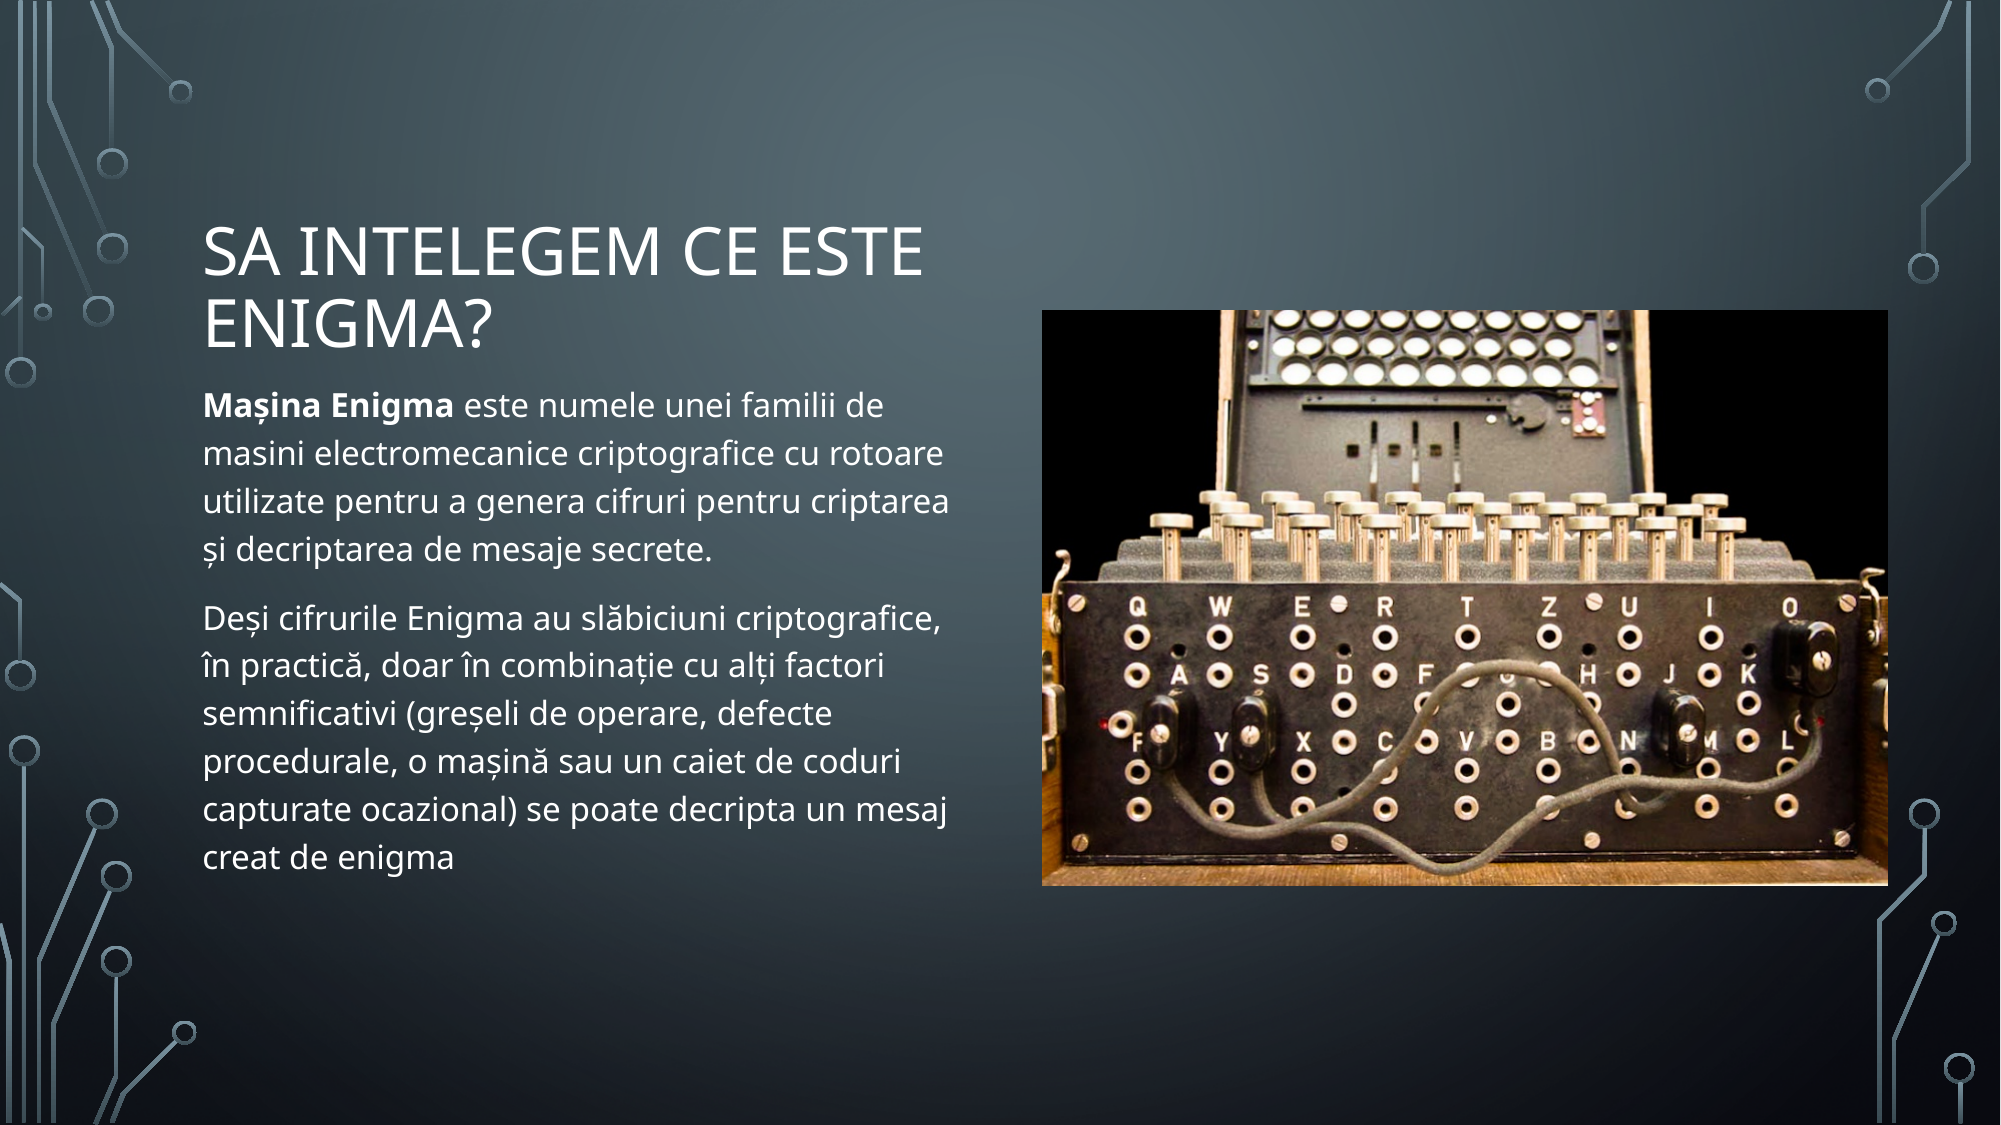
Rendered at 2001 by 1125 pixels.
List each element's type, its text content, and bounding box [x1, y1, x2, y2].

title Sa intelegem ce este enigma? [187, 99, 978, 369]
picture [1042, 309, 1889, 886]
list Mașina Enigma este numele unei familii de masini electromecanice criptografice cu rotoare utilizate pentru a genera cifruri pentru criptarea și decriptarea de mesaje secrete. Deși cifrurile Enigma au slăbiciuni criptografice, în practică, doar în combinație cu alți factori semnificativi (greșeli de operare, defecte procedurale, o mașină sau un caiet de coduri capturate ocazional) se poate decripta un mesaj creat de enigma [187, 369, 978, 950]
